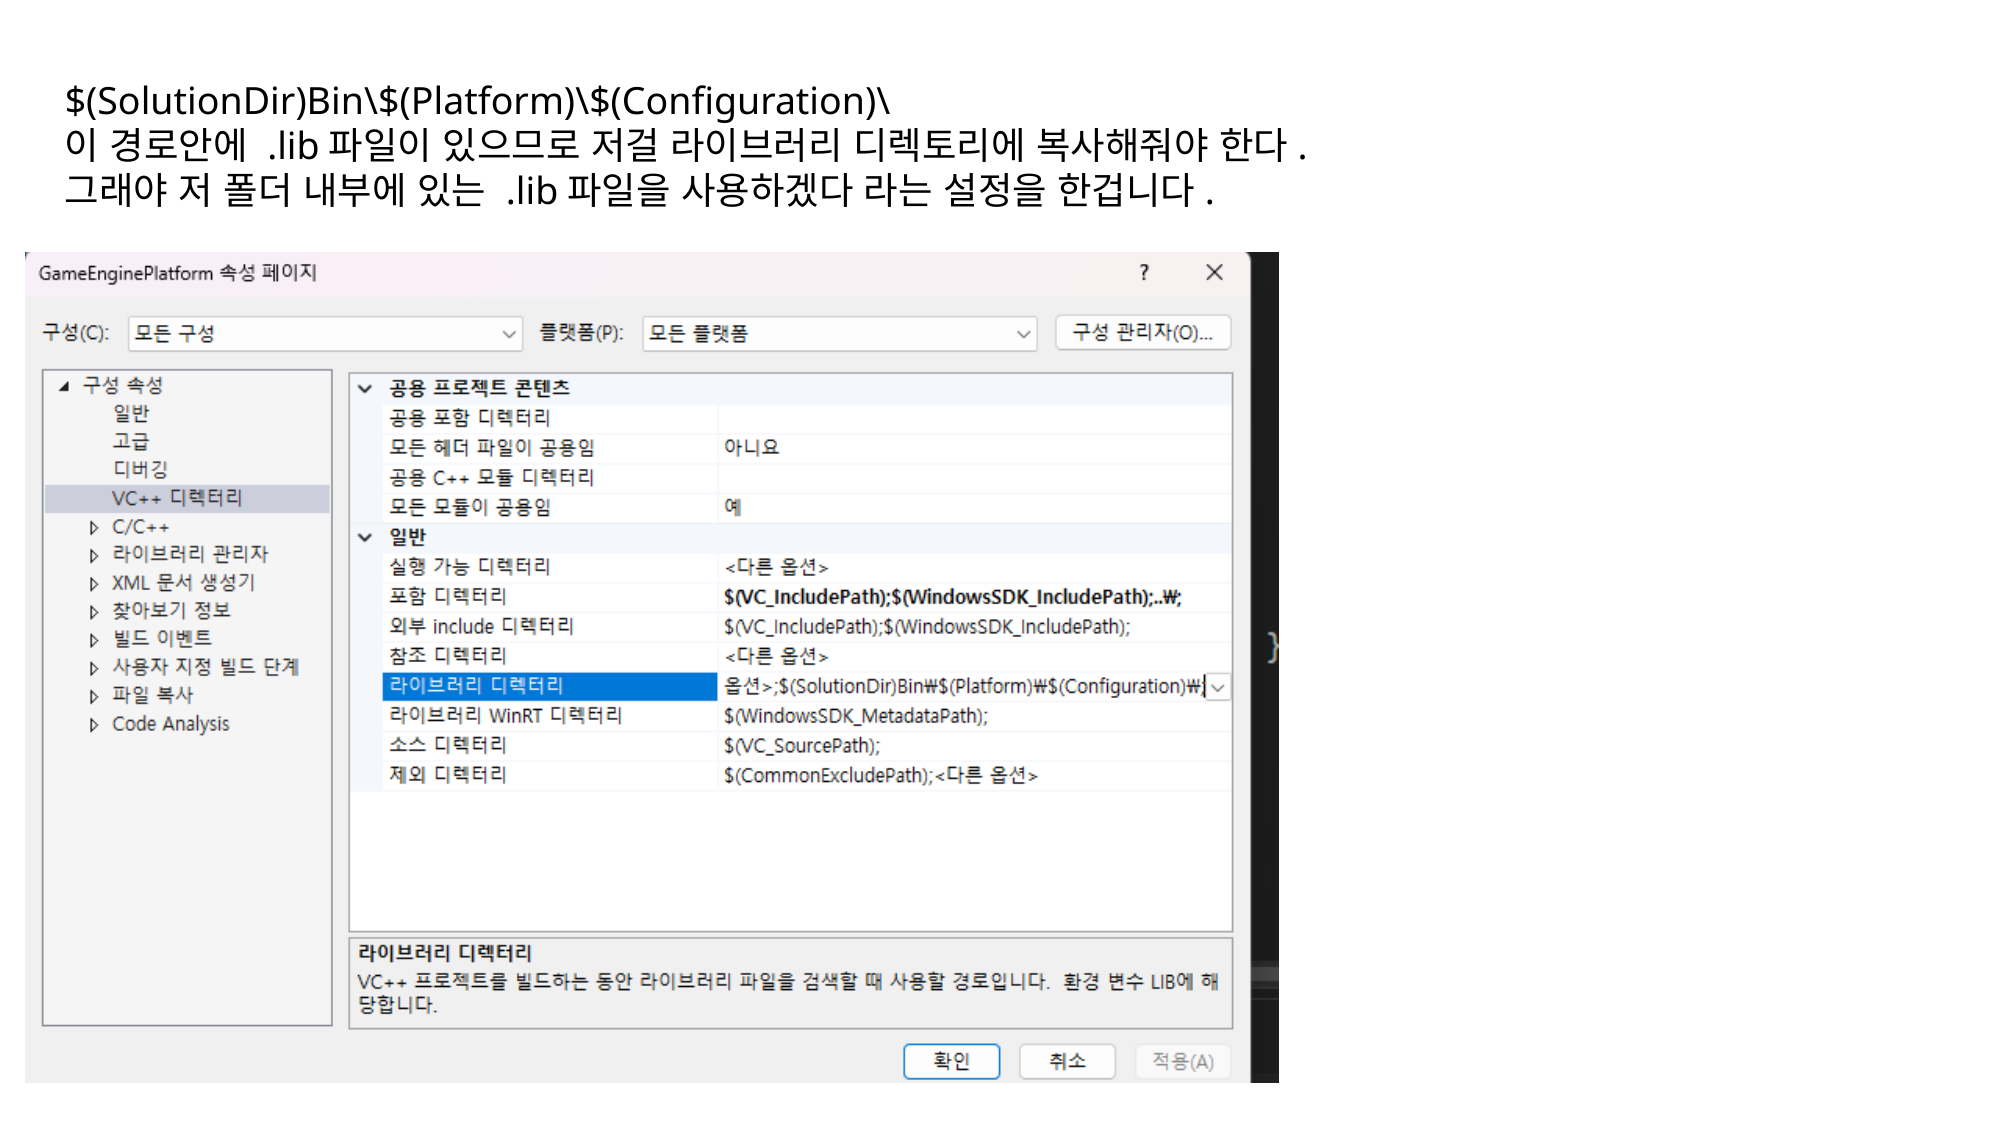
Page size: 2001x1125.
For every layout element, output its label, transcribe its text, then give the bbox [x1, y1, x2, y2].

text_box $(SolutionDir)Bin\$(Platform)\$(Configuration)\ 이 경로안에 .lib파일이 있으므로 저걸 라이브러리 디렉토리에 복사해줘야 한다. 그래야 저 폴더 내부에 있는 .lib파일을 사용하겠다 라는 설정을 한겁니다. [50, 69, 1510, 220]
picture [25, 252, 1279, 1083]
